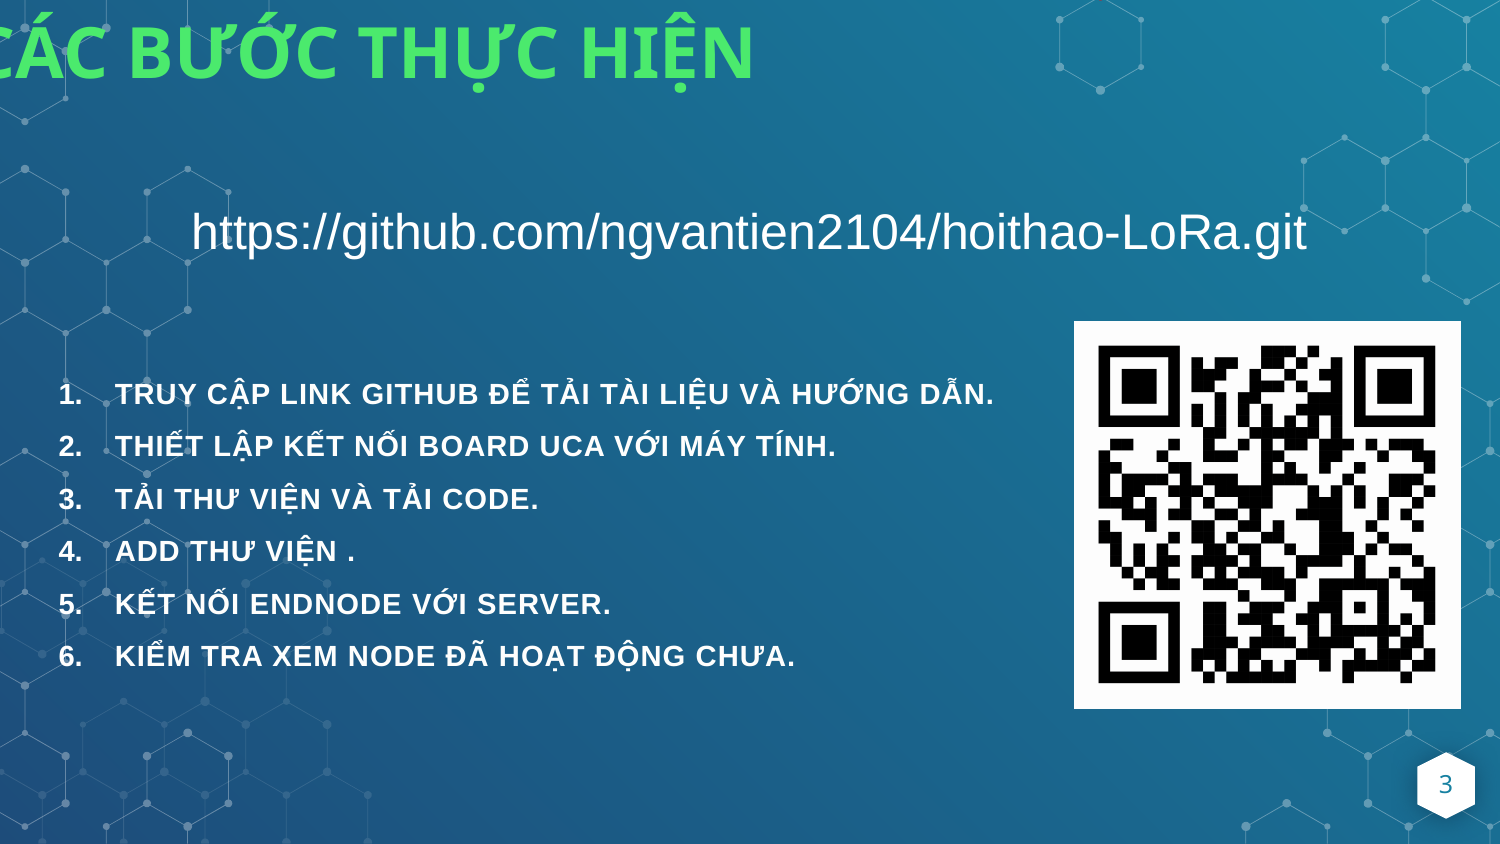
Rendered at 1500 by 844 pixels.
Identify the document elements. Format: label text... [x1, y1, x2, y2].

text_box TRUY CẬP LINK GITHUB ĐỂ TẢI TÀI LIỆU VÀ HƯỚNG DẪN. THIẾT LẬP KẾT NỐI BOARD UCA VỚI MÁY TÍNH. TẢI THƯ VIỆN VÀ TẢI CODE. ADD THƯ VIỆN . KẾT NỐI ENDNODE VỚI SERVER. KIỂM TRA XEM NODE ĐÃ HOẠT ĐỘNG CHƯA. [43, 350, 1011, 680]
picture [1073, 321, 1462, 709]
slide_number 3 [1417, 752, 1475, 819]
text_box https://github.com/ngvantien2104/hoithao-LoRa.git [0, 192, 1500, 267]
text_box CÁC BƯỚC THỰC HIỆN [0, 0, 1058, 100]
